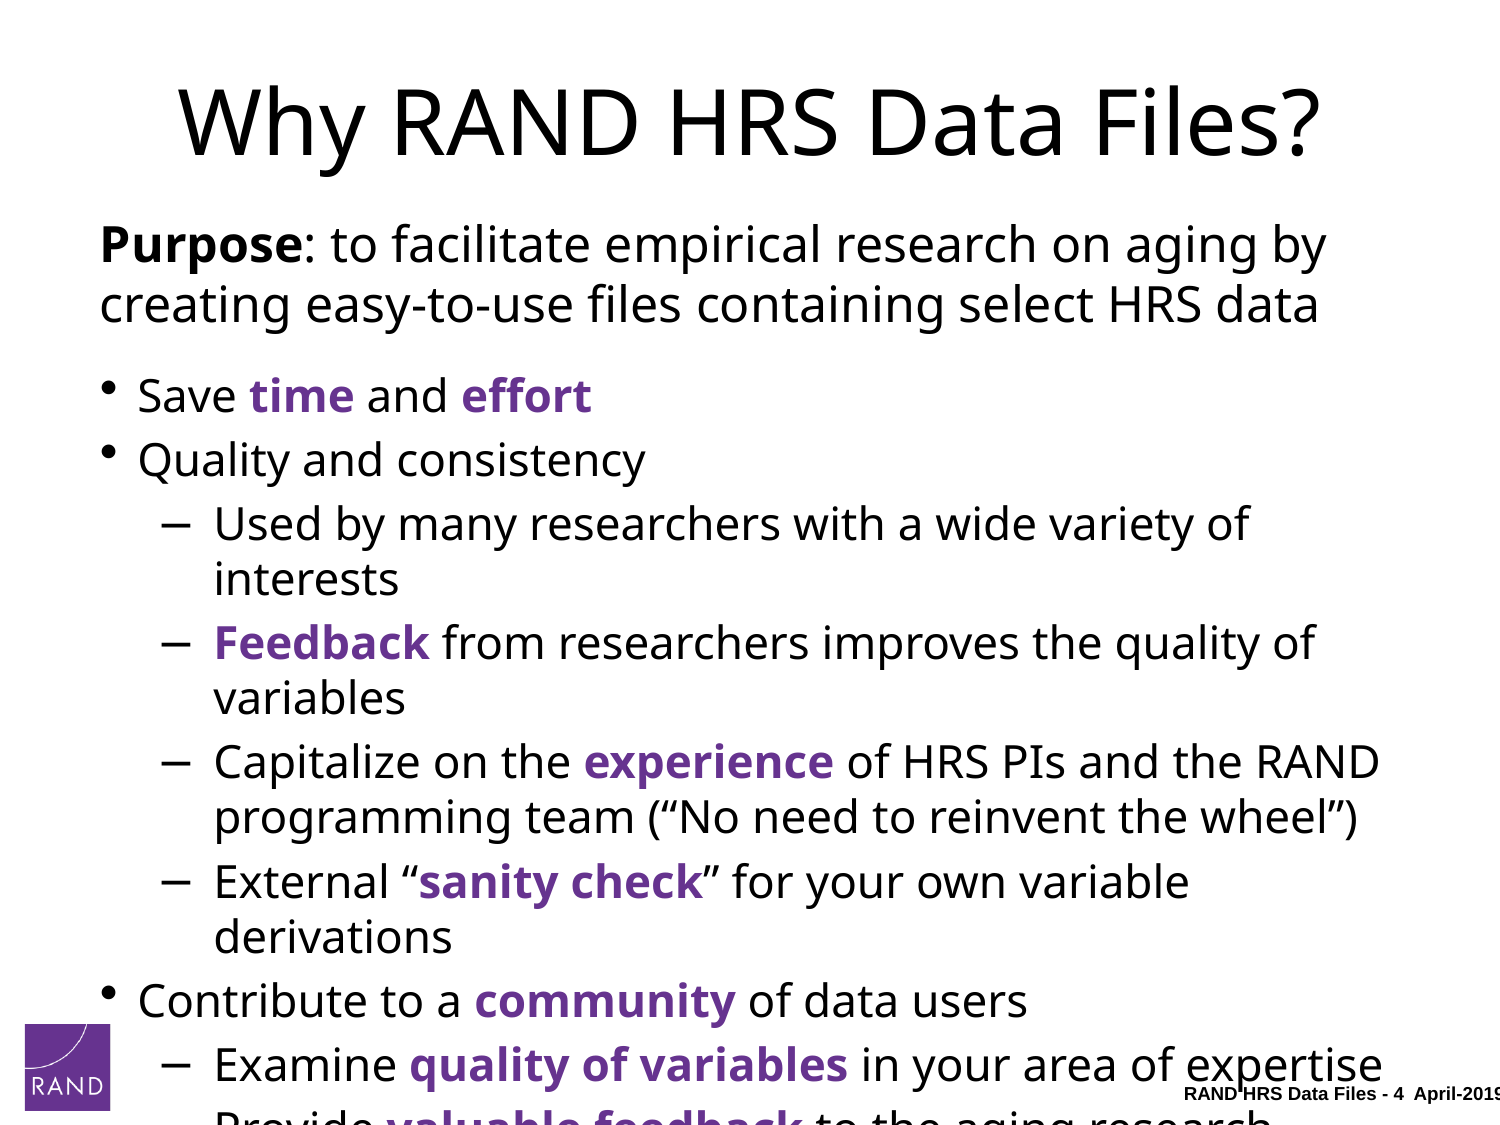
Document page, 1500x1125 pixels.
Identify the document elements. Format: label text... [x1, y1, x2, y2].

list Purpose: to facilitate empirical research on aging by creating easy-to-use files containing select HRS data Save time and effort Quality and consistency Used by many researchers with a wide variety of interests Feedback from researchers improves the quality of variables Capitalize on the experience of HRS PIs and the RAND programming team (“No need to reinvent the wheel”) External “sanity check” for your own variable derivations Contribute to a community of data users Examine quality of variables in your area of expertise Provide valuable feedback to the aging research community [99, 212, 1398, 1013]
title Why RAND HRS Data Files? [0, 63, 1500, 164]
picture [24, 1024, 113, 1111]
